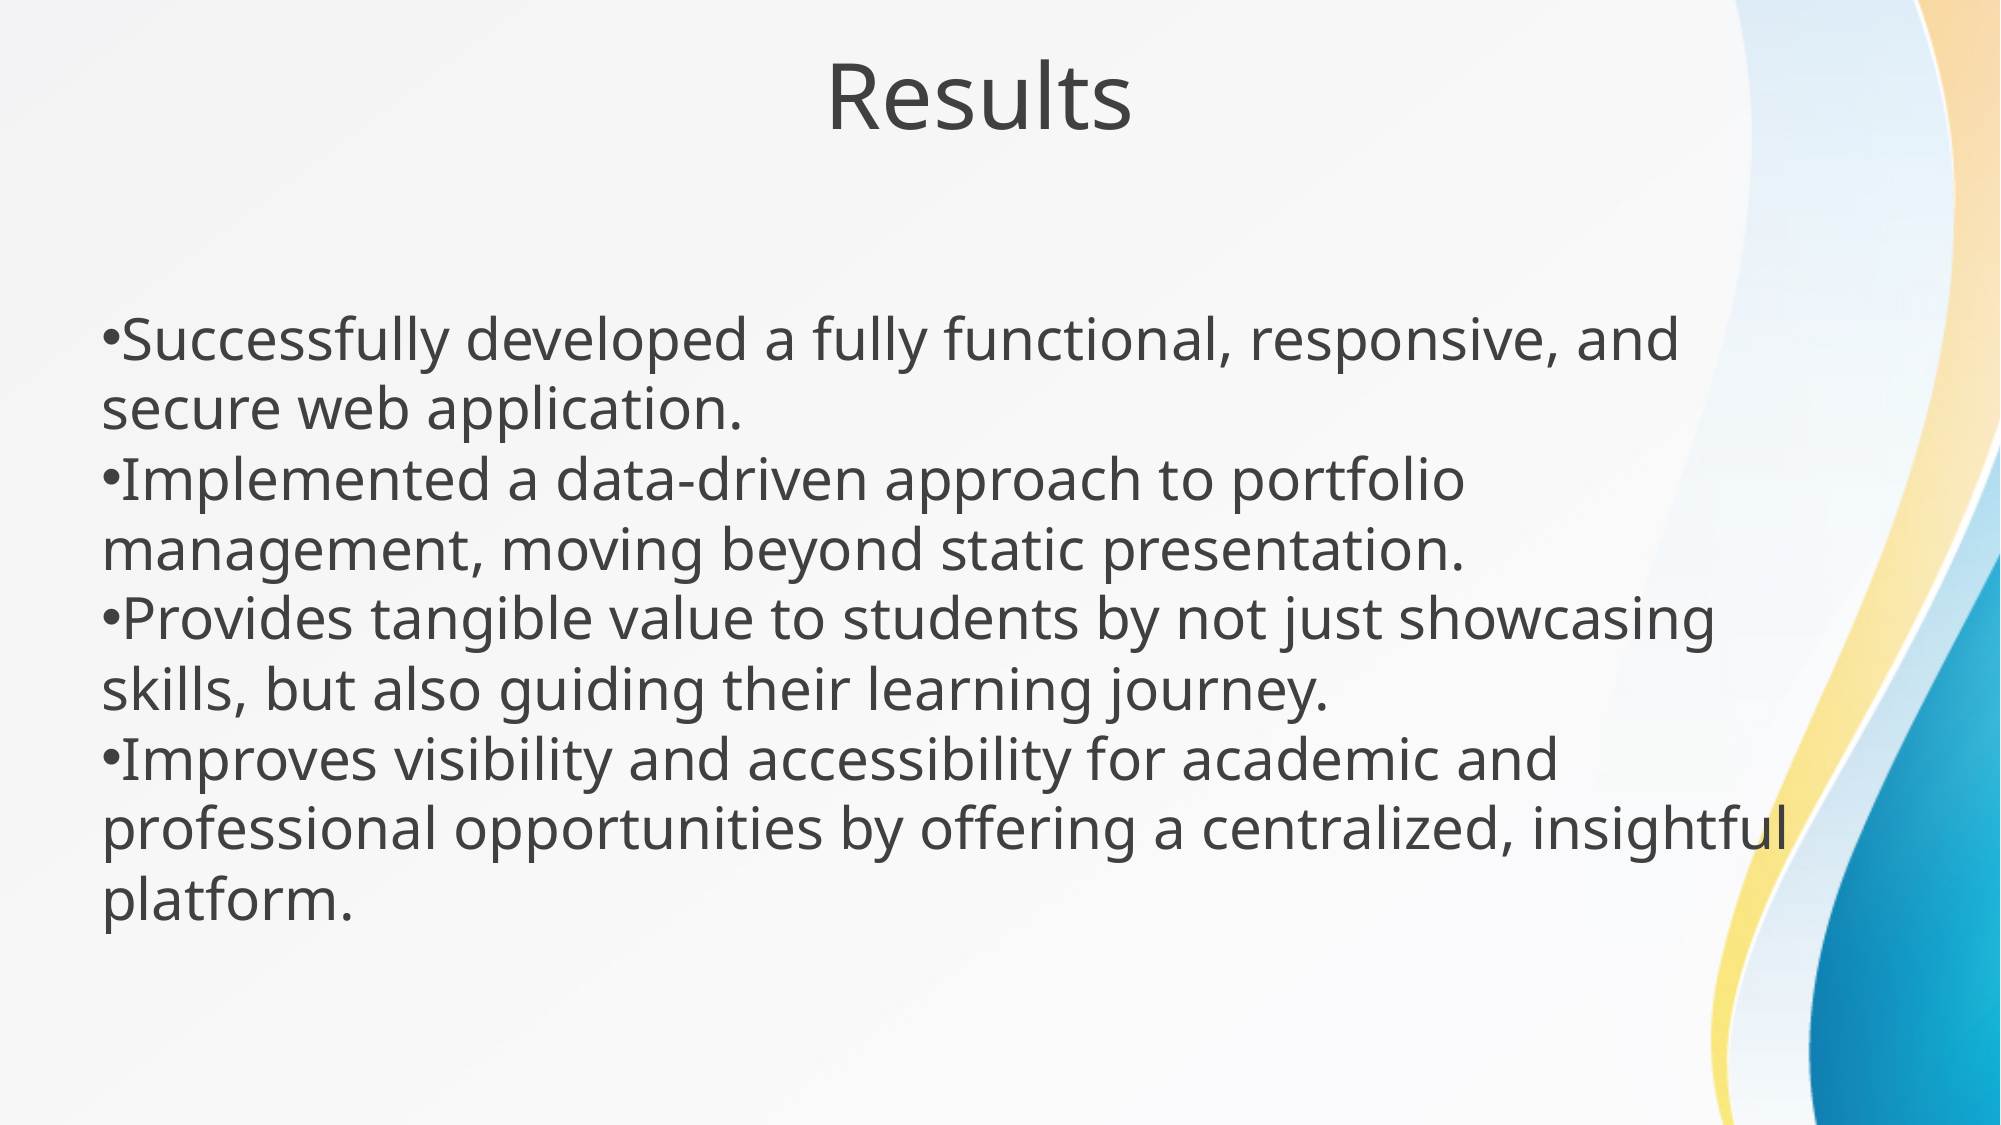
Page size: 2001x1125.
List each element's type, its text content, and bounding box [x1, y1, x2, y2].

text_box Results Successfully developed a fully functional, responsive, and secure web application. Implemented a data-driven approach to portfolio management, moving beyond static presentation. Provides tangible value to students by not just showcasing skills, but also guiding their learning journey. Improves visibility and accessibility for academic and professional opportunities by offering a centralized, insightful platform. [86, 30, 1850, 1052]
picture [0, 0, 2001, 1125]
